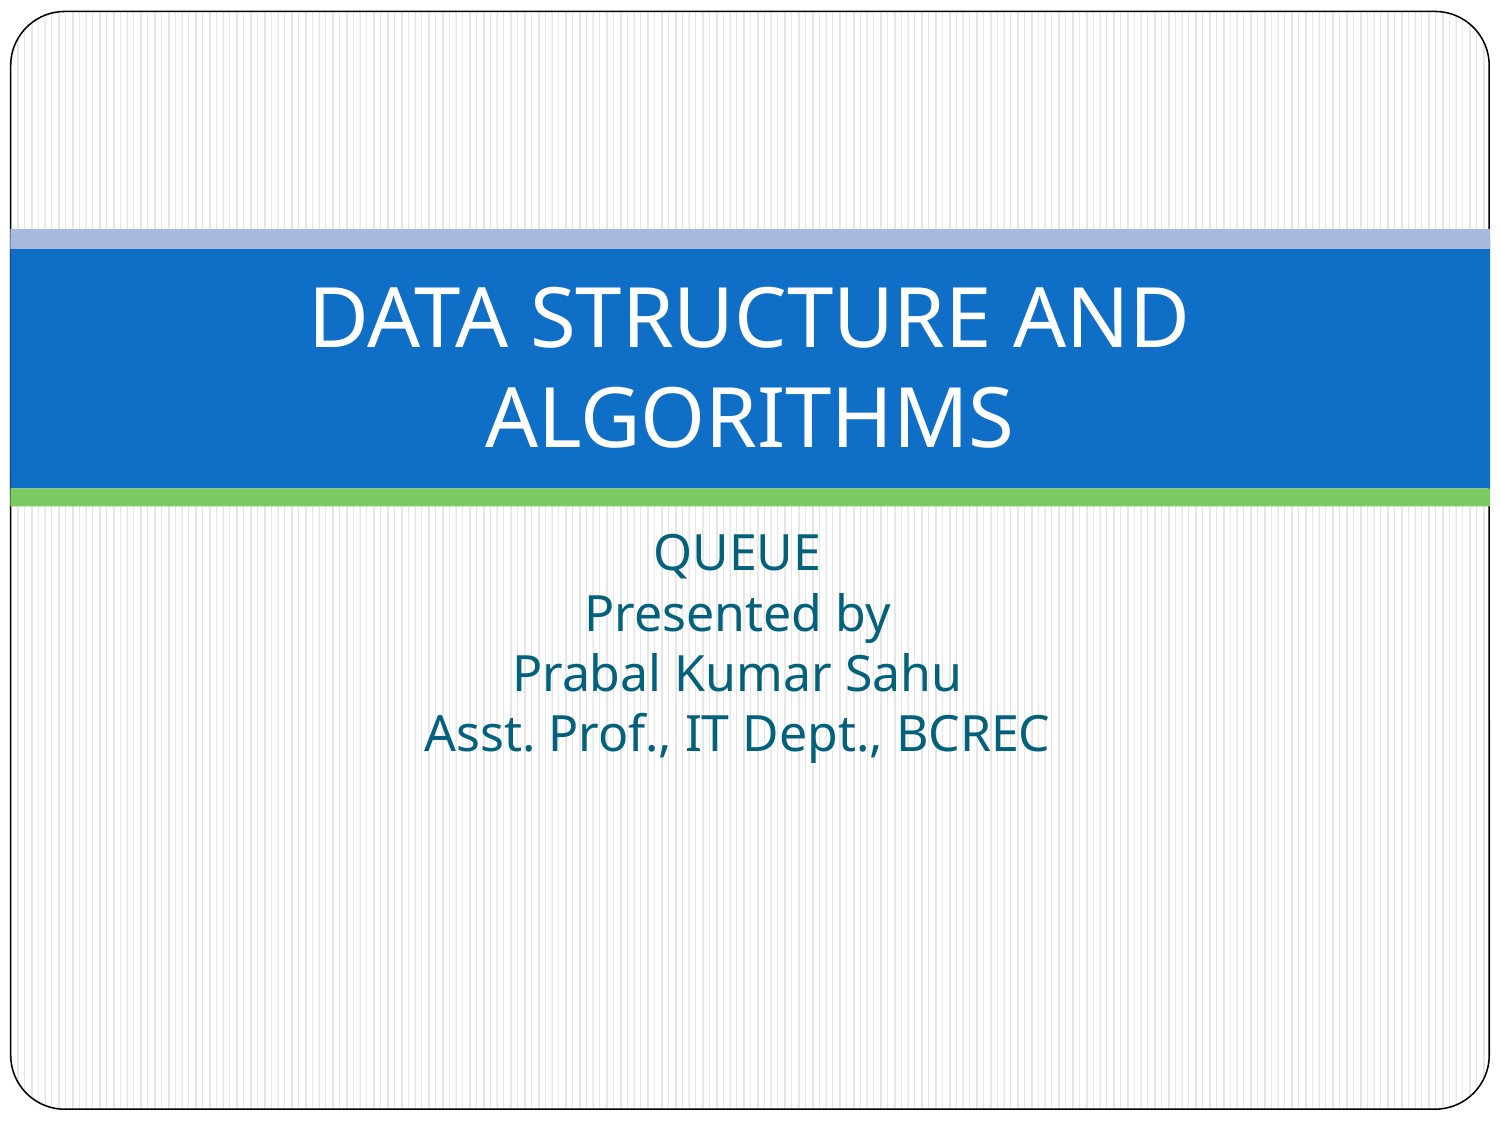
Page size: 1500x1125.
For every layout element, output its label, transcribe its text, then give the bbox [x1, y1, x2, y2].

picture [12, 507, 1488, 1108]
picture [12, 13, 1488, 229]
subtitle QUEUE Presented by Prabal Kumar Sahu Asst. Prof., IT Dept., BCREC [212, 525, 1263, 788]
title DATA STRUCTURE AND ALGORITHMS [75, 247, 1425, 489]
